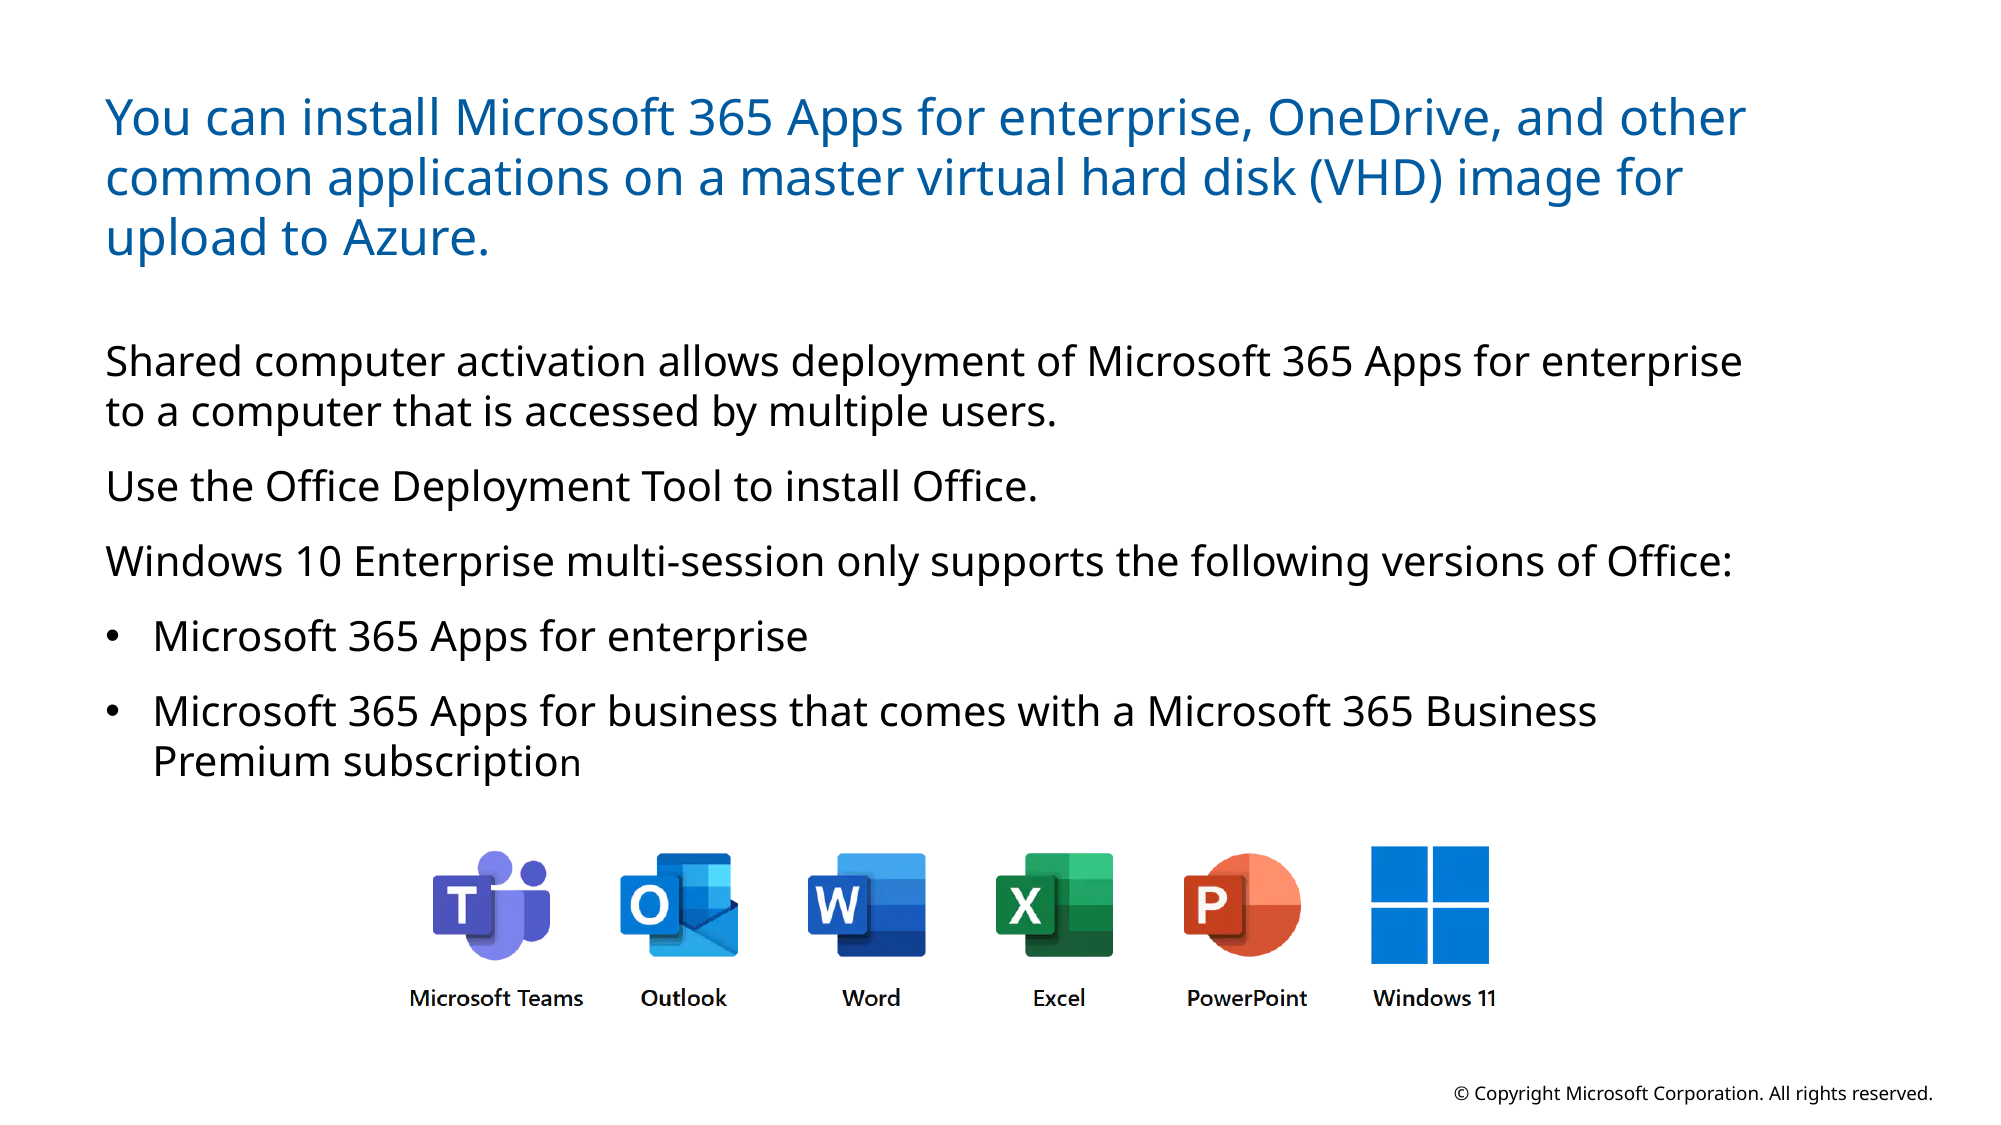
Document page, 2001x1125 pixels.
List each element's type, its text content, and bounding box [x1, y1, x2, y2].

text_box You can install Microsoft 365 Apps for enterprise, OneDrive, and other common applications on a master virtual hard disk (VHD) image for upload to Azure. [90, 78, 1866, 273]
picture [383, 808, 1529, 1067]
text_box Shared computer activation allows deployment of Microsoft 365 Apps for enterprise to a computer that is accessed by multiple users. Use the Office Deployment Tool to install Office. Windows 10 Enterprise multi-session only supports the following versions of Office: Microsoft 365 Apps for enterprise Microsoft 365 Apps for business that comes with a Microsoft 365 Business Premium subscription [90, 327, 1788, 793]
